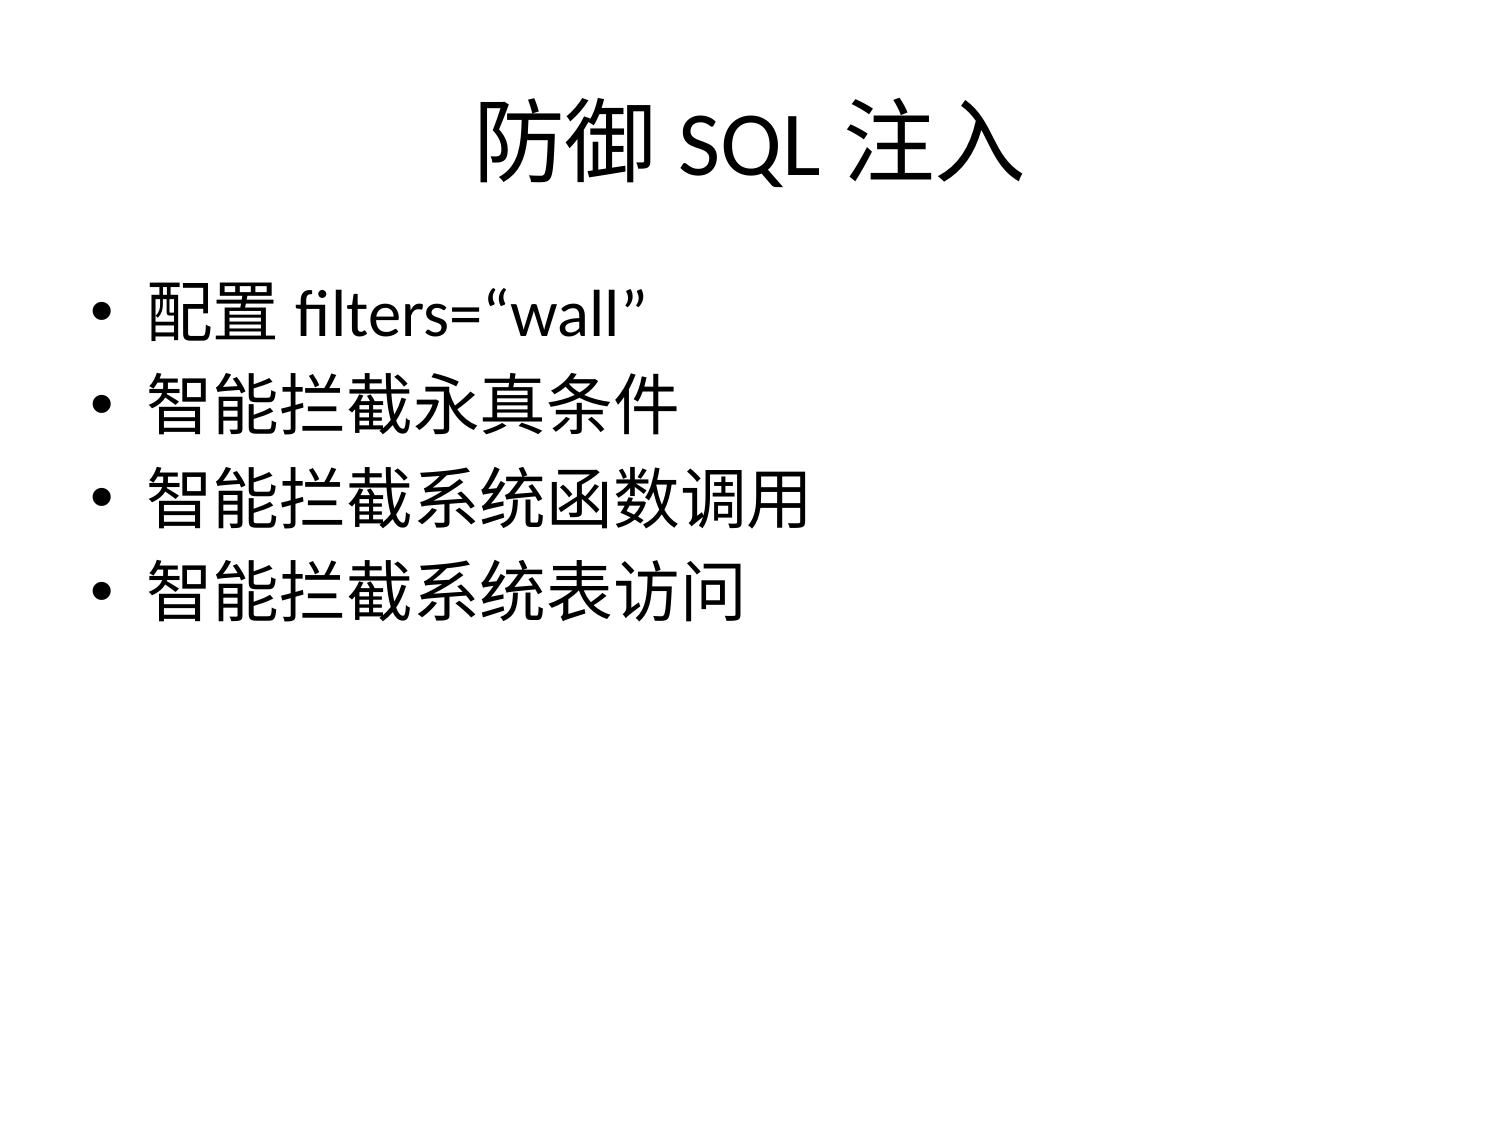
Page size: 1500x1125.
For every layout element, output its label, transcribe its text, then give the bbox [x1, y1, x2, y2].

list 配置filters=“wall” 智能拦截永真条件 智能拦截系统函数调用 智能拦截系统表访问 [75, 262, 1425, 1012]
title 防御SQL注入 [75, 45, 1425, 233]
